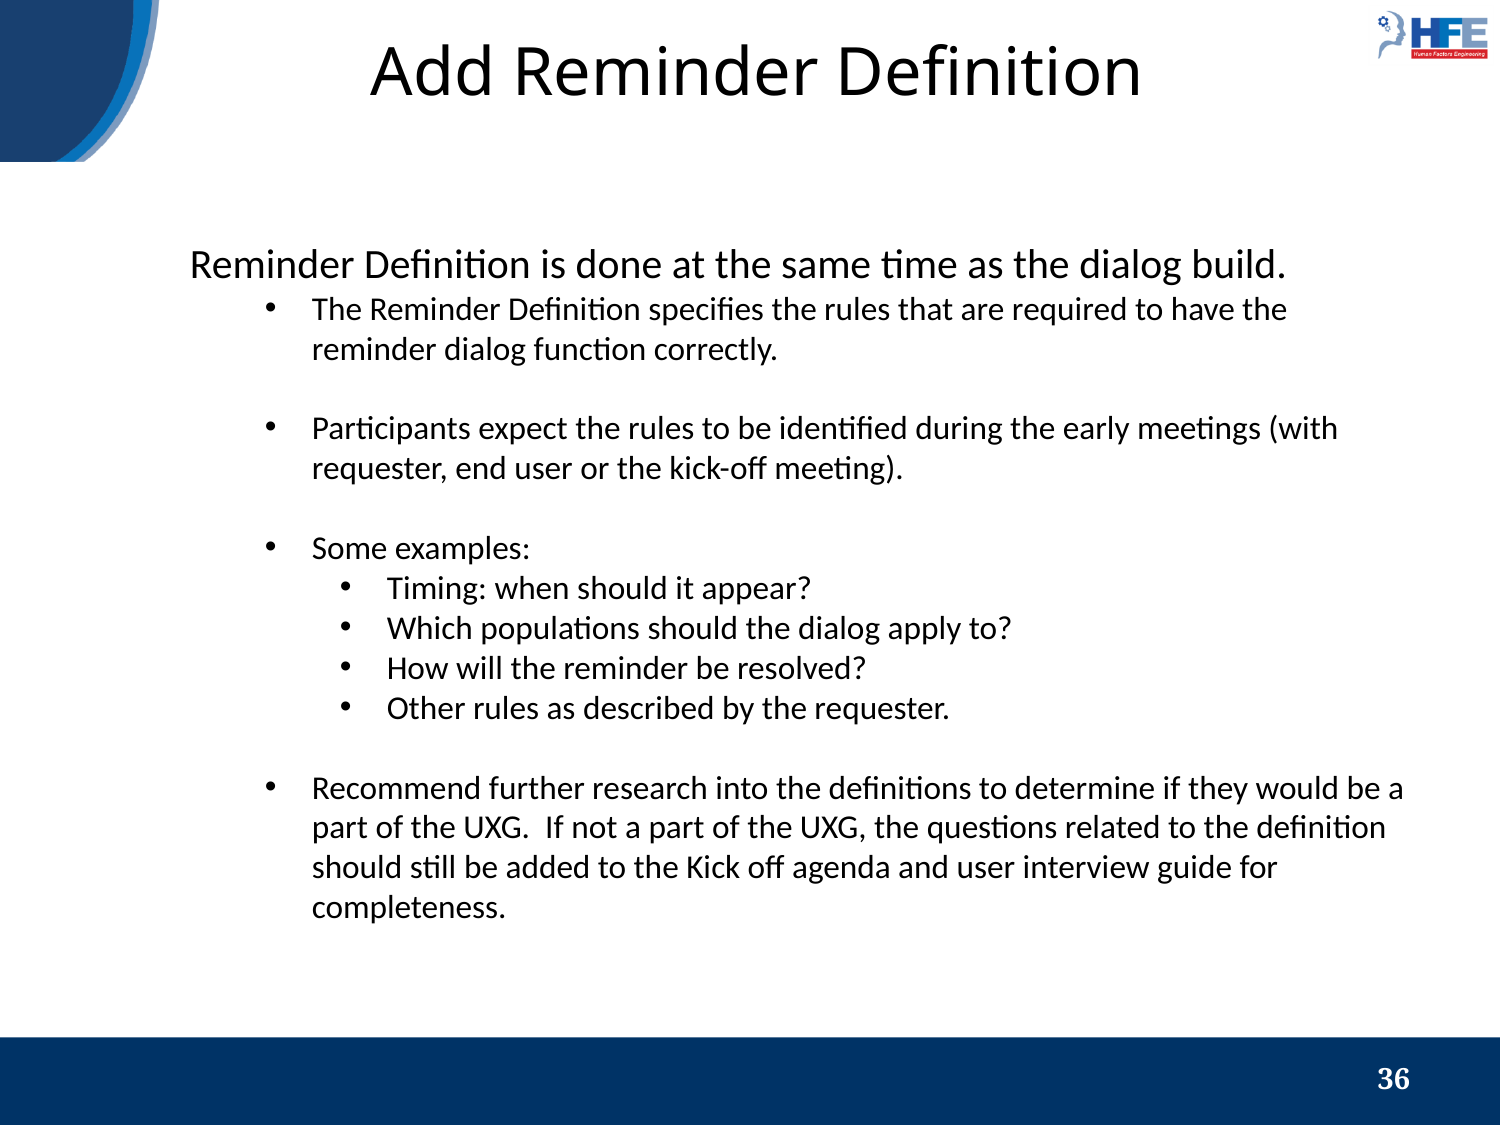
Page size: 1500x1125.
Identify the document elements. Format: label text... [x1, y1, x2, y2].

slide_number ‹#› [1074, 1050, 1425, 1110]
picture [0, 0, 1500, 162]
text_box Reminder Definition is done at the same time as the dialog build. The Reminder Definition specifies the rules that are required to have the reminder dialog function correctly. Participants expect the rules to be identified during the early meetings (with requester, end user or the kick-off meeting). Some examples: Timing: when should it appear? Which populations should the dialog apply to? How will the reminder be resolved? Other rules as described by the requester. Recommend further research into the definitions to determine if they would be a part of the UXG. If not a part of the UXG, the questions related to the definition should still be added to the Kick off agenda and user interview guide for completeness. [174, 229, 1425, 968]
title Add Reminder Definition [174, 0, 1375, 155]
